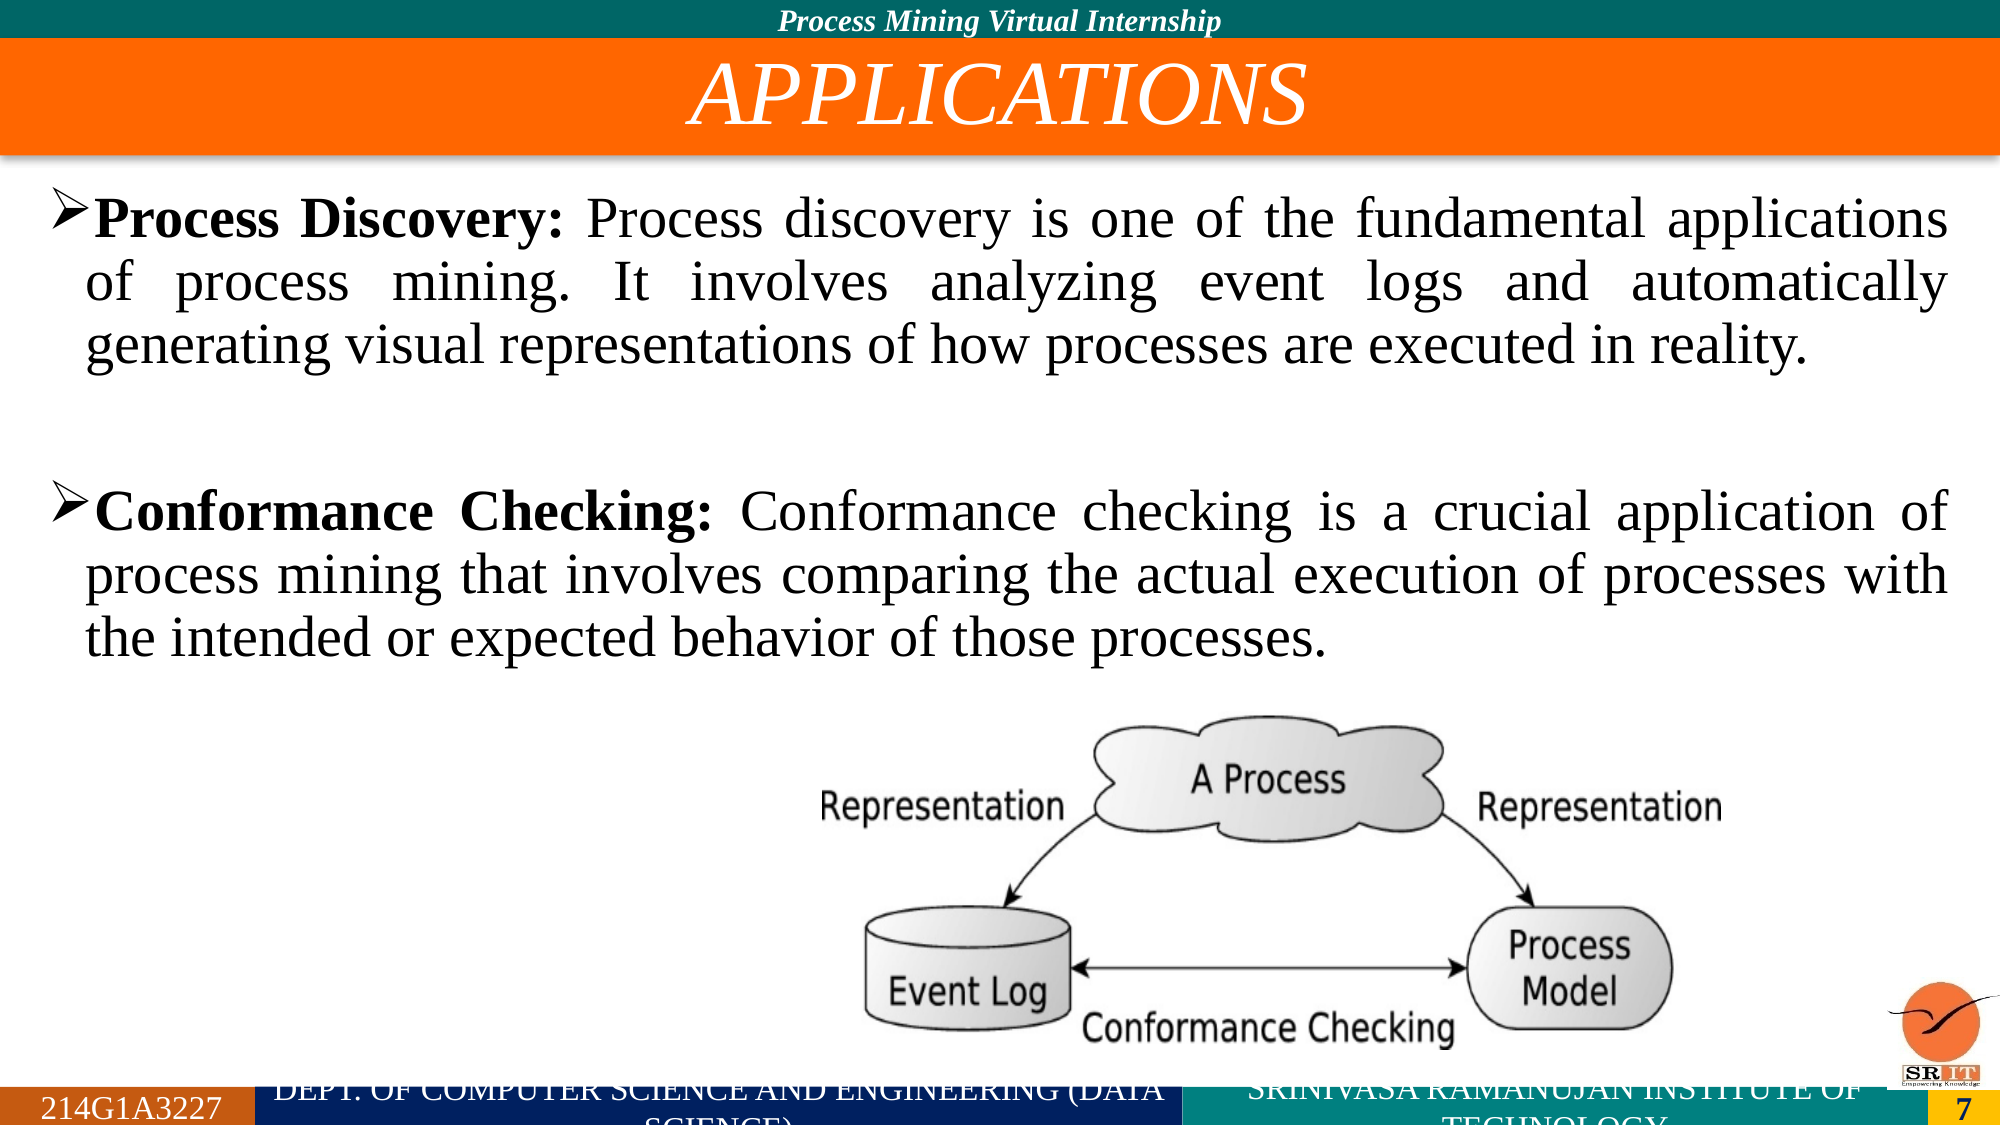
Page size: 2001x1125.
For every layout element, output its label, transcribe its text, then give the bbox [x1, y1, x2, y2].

picture [822, 711, 1721, 1050]
picture [1887, 977, 2000, 1090]
list Process Discovery: Process discovery is one of the fundamental applications of process mining. It involves analyzing event logs and automatically generating visual representations of how processes are executed in reality. Conformance Checking: Conformance checking is a crucial application of process mining that involves comparing the actual execution of processes with the intended or expected behavior of those processes. [32, 179, 1965, 1065]
title APPLICATIONS [0, 38, 2000, 156]
